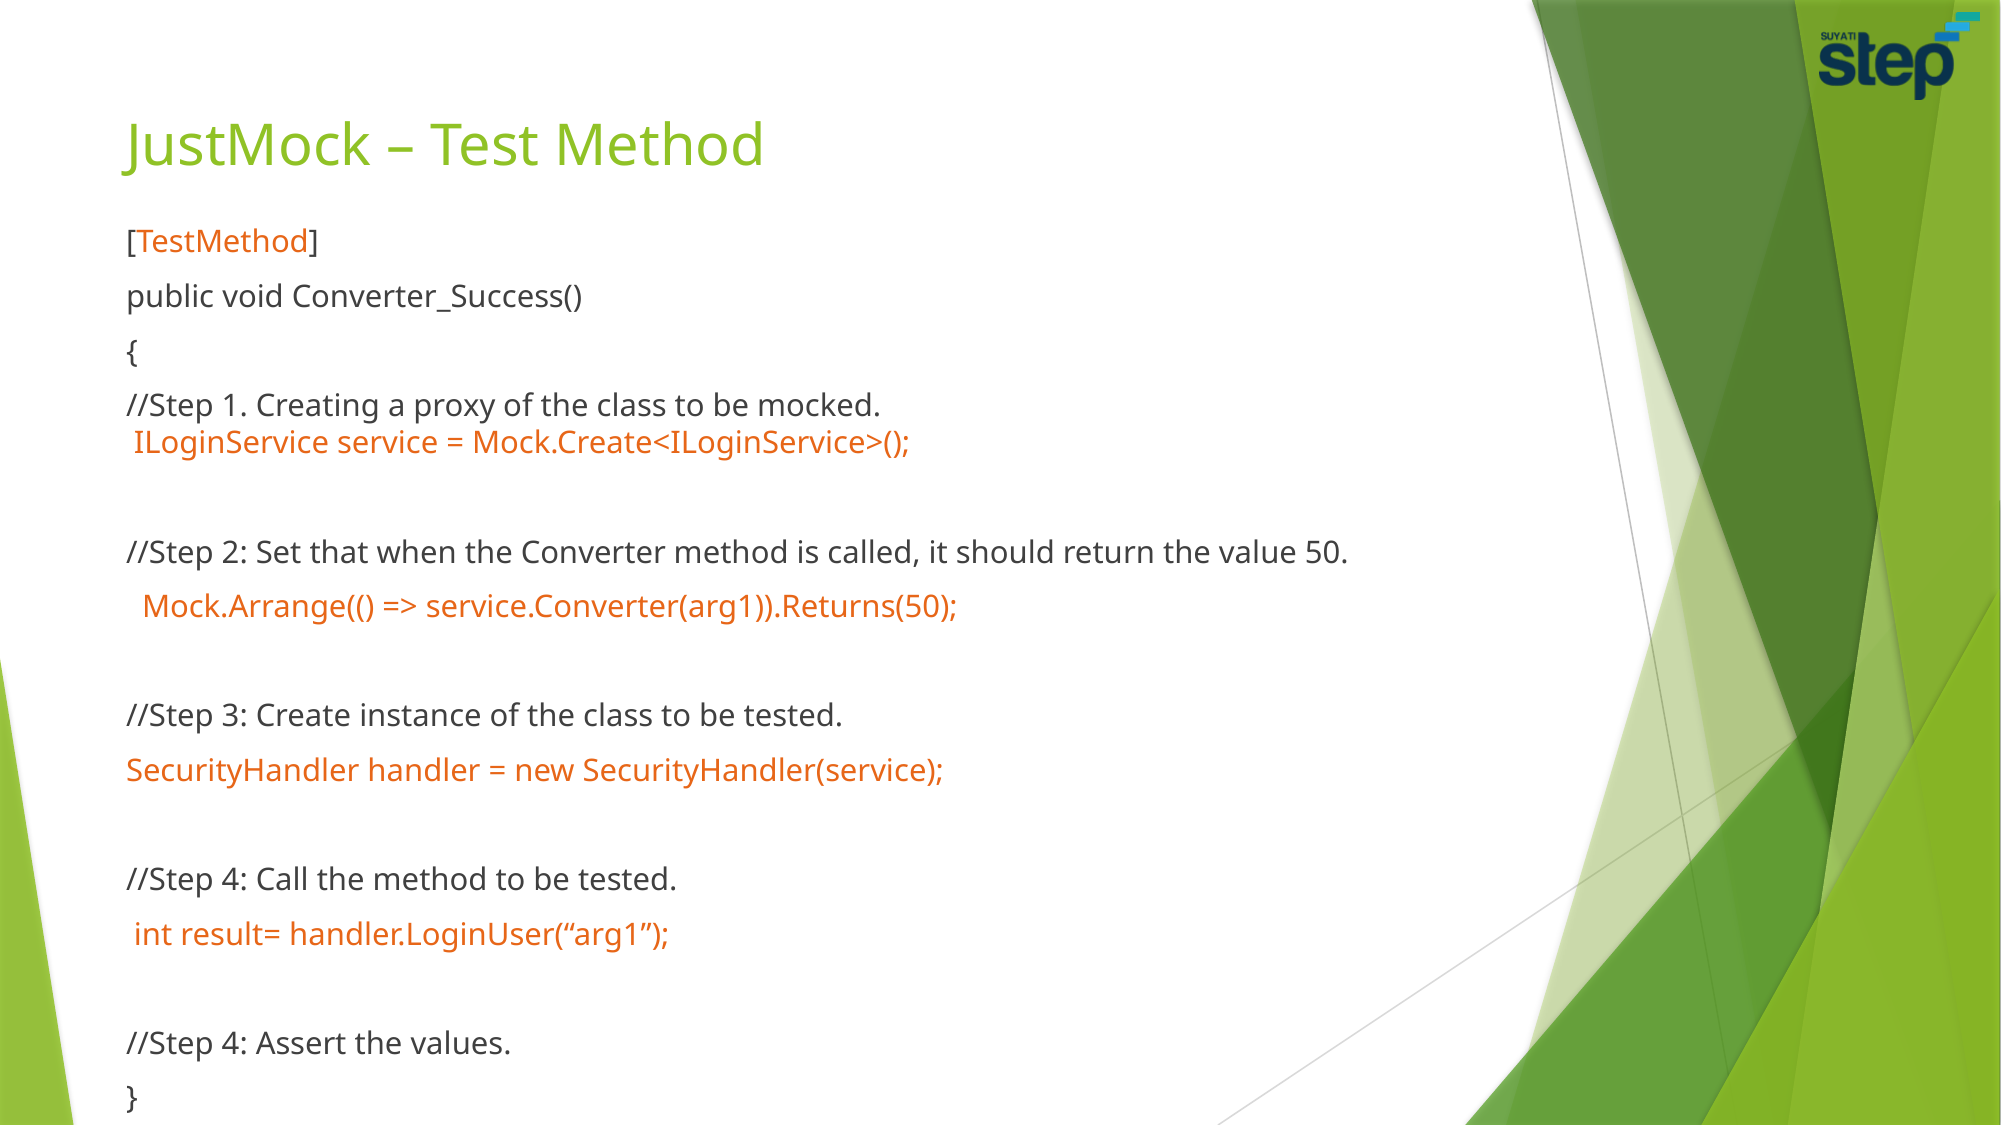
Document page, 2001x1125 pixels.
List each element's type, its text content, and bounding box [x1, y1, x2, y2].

title JustMock – Test Method [111, 99, 1522, 214]
picture [1819, 12, 1981, 101]
list [TestMethod] public void Converter_Success() { //Step 1. Creating a proxy of the class to be mocked. ILoginService service = Mock.Create<ILoginService>(); //Step 2: Set that when the Converter method is called, it should return the value 50. Mock.Arrange(() => service.Converter(arg1)).Returns(50); //Step 3: Create instance of the class to be tested. SecurityHandler handler = new SecurityHandler(service); //Step 4: Call the method to be tested. int result= handler.LoginUser(“arg1”); //Step 4: Assert the values. } [111, 214, 1522, 1125]
